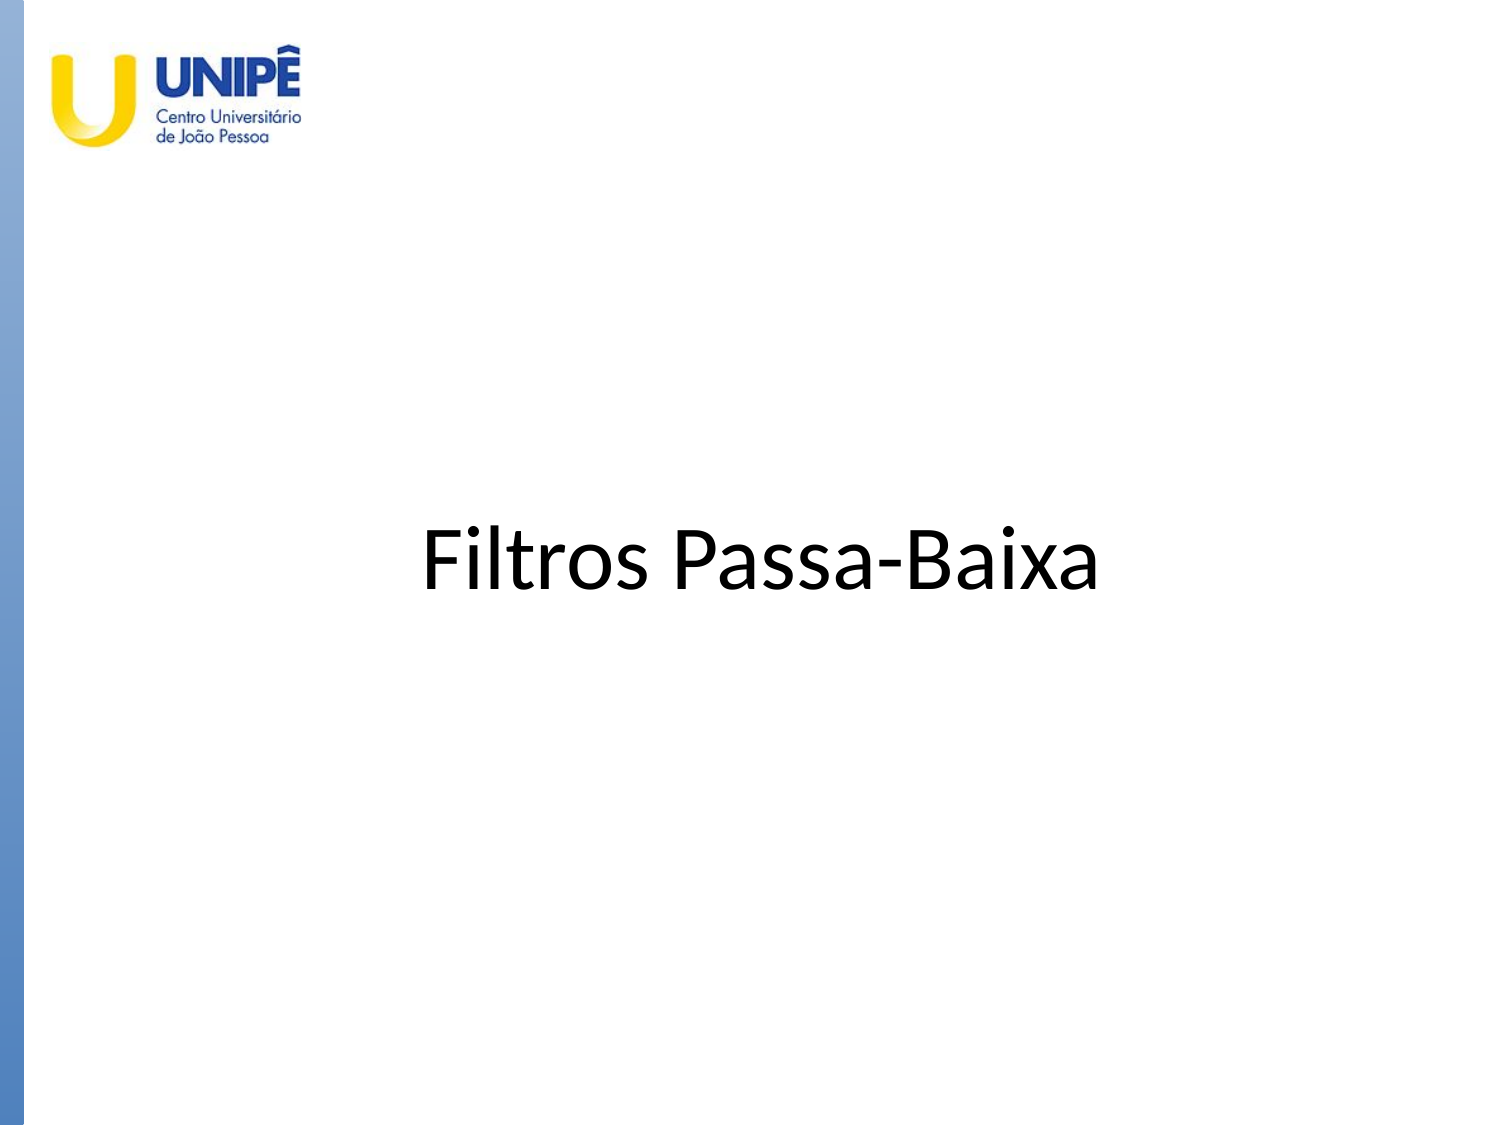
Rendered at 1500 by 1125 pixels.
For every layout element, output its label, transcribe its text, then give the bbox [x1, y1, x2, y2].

picture [49, 42, 302, 151]
title Filtros Passa-Baixa [159, 432, 1365, 674]
